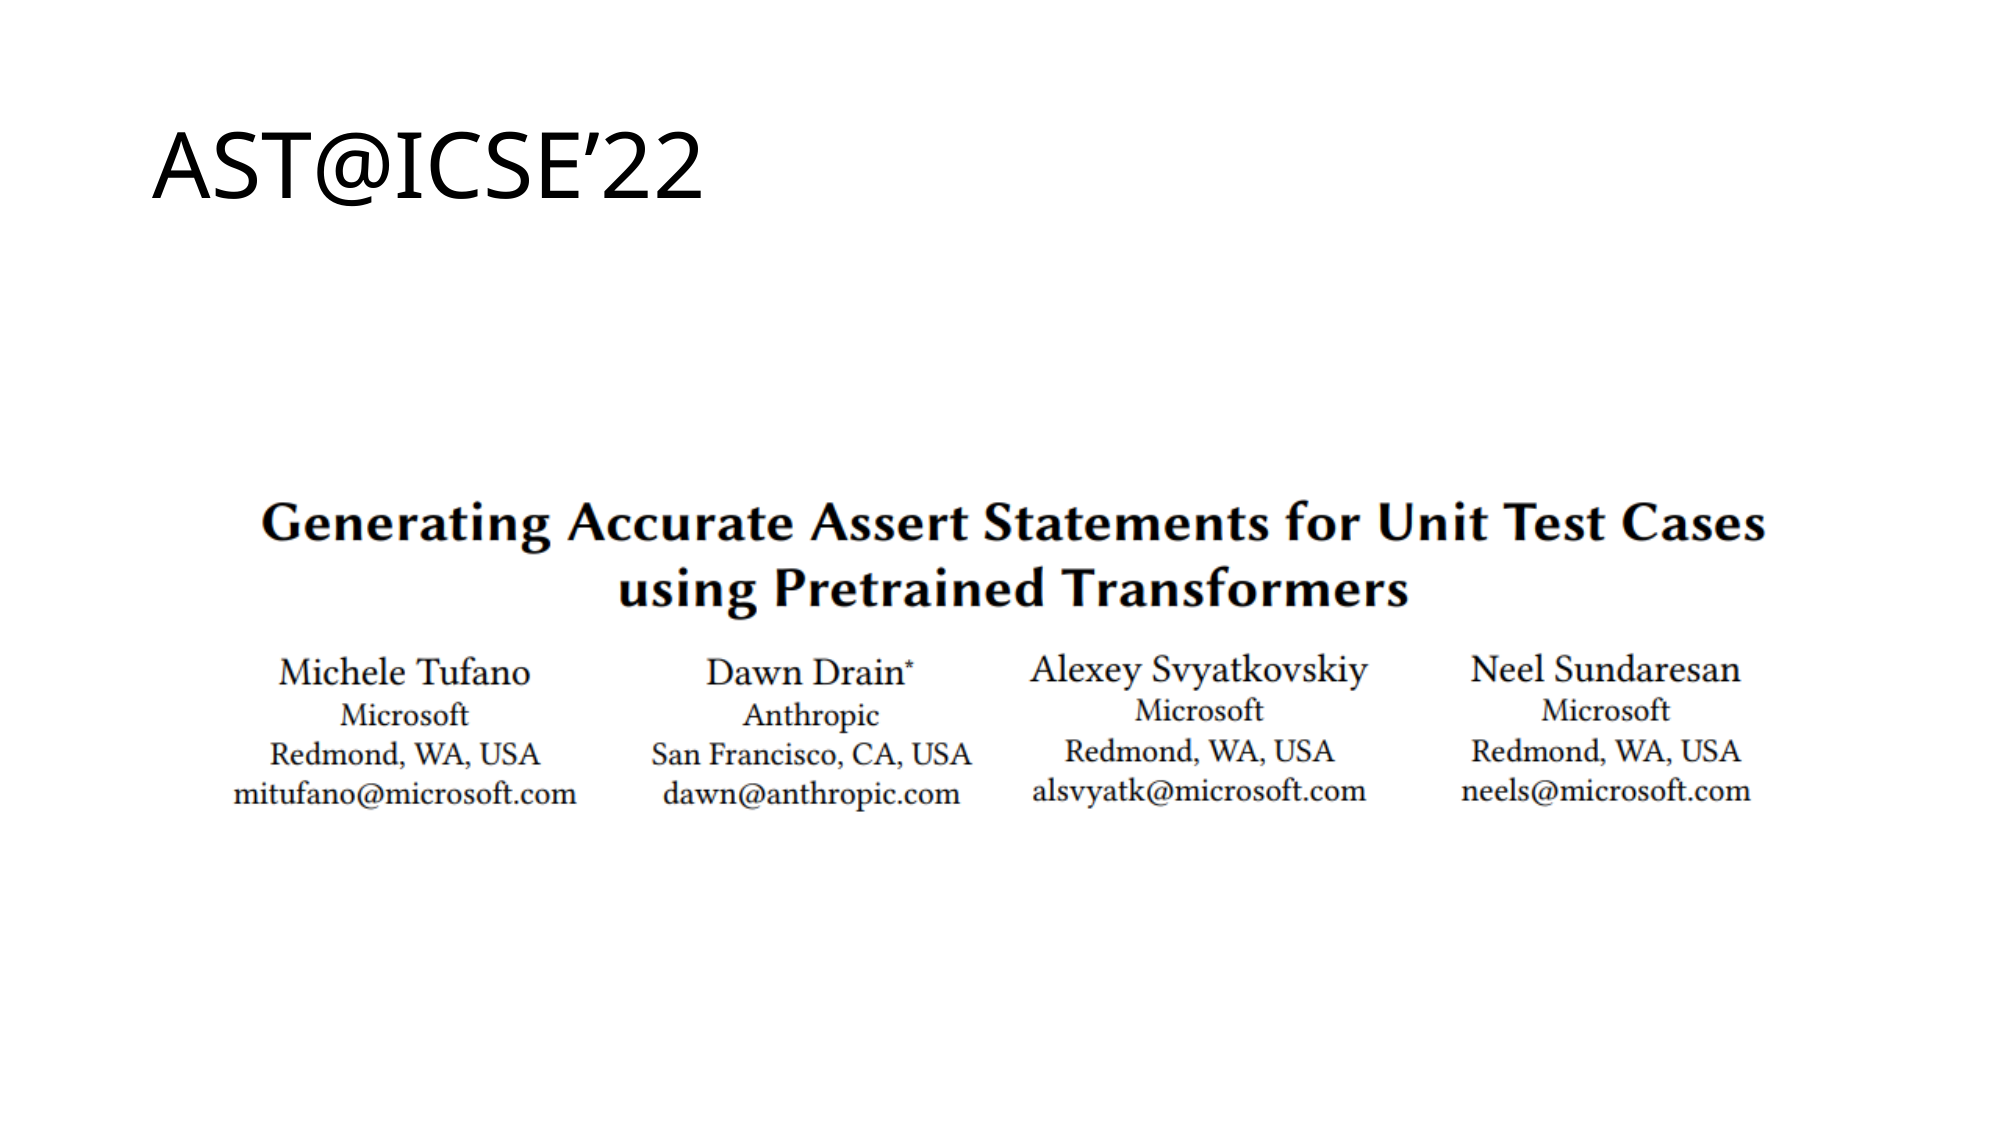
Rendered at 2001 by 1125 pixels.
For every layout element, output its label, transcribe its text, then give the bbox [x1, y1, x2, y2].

title AST@ICSE’22 [137, 59, 1863, 278]
picture [230, 498, 1770, 815]
